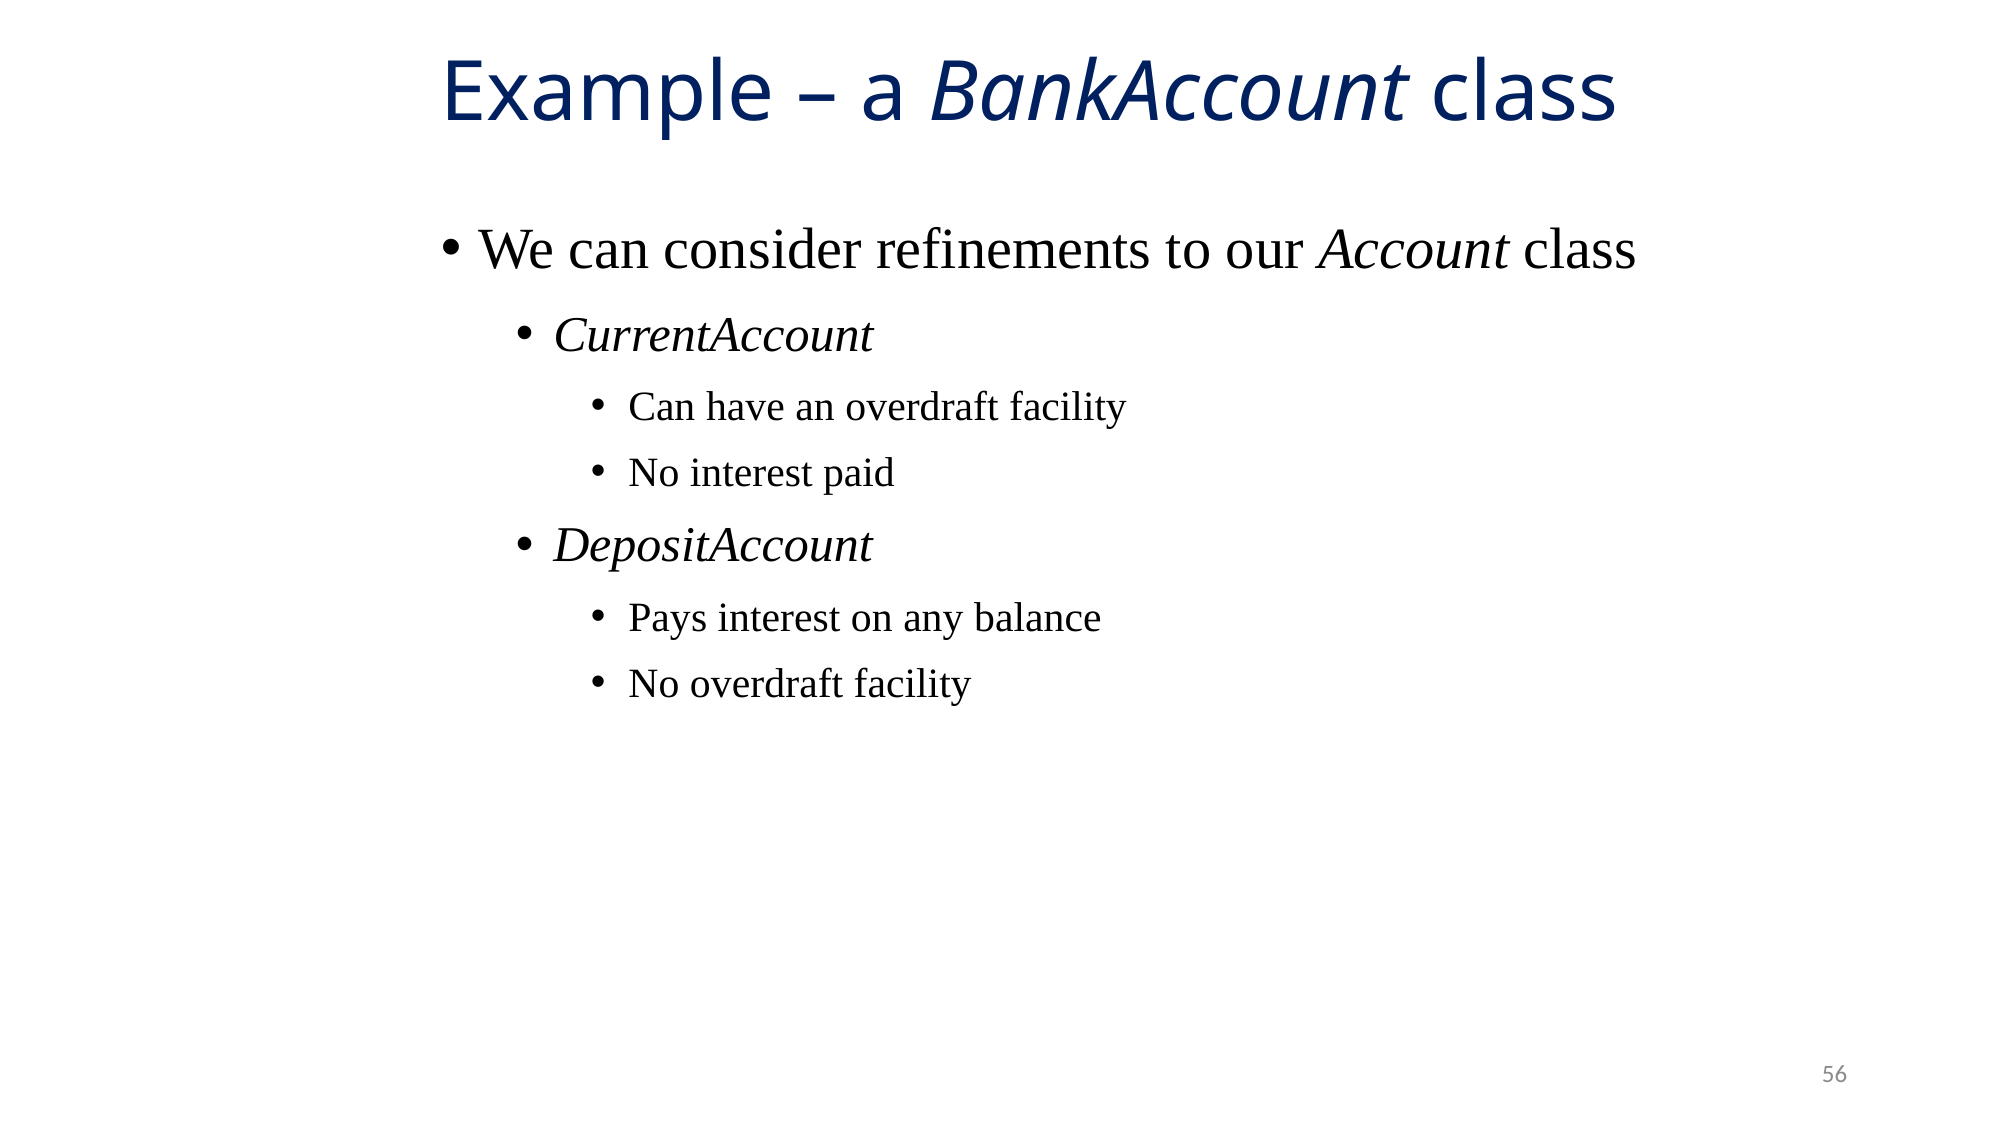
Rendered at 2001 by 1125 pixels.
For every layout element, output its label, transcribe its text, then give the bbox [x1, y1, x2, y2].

slide_number 56 [1412, 1042, 1863, 1103]
list We can consider refinements to our Account class CurrentAccount Can have an overdraft facility No interest paid DepositAccount Pays interest on any balance No overdraft facility [425, 210, 1701, 886]
title Example – a BankAccount class [425, 0, 1701, 188]
